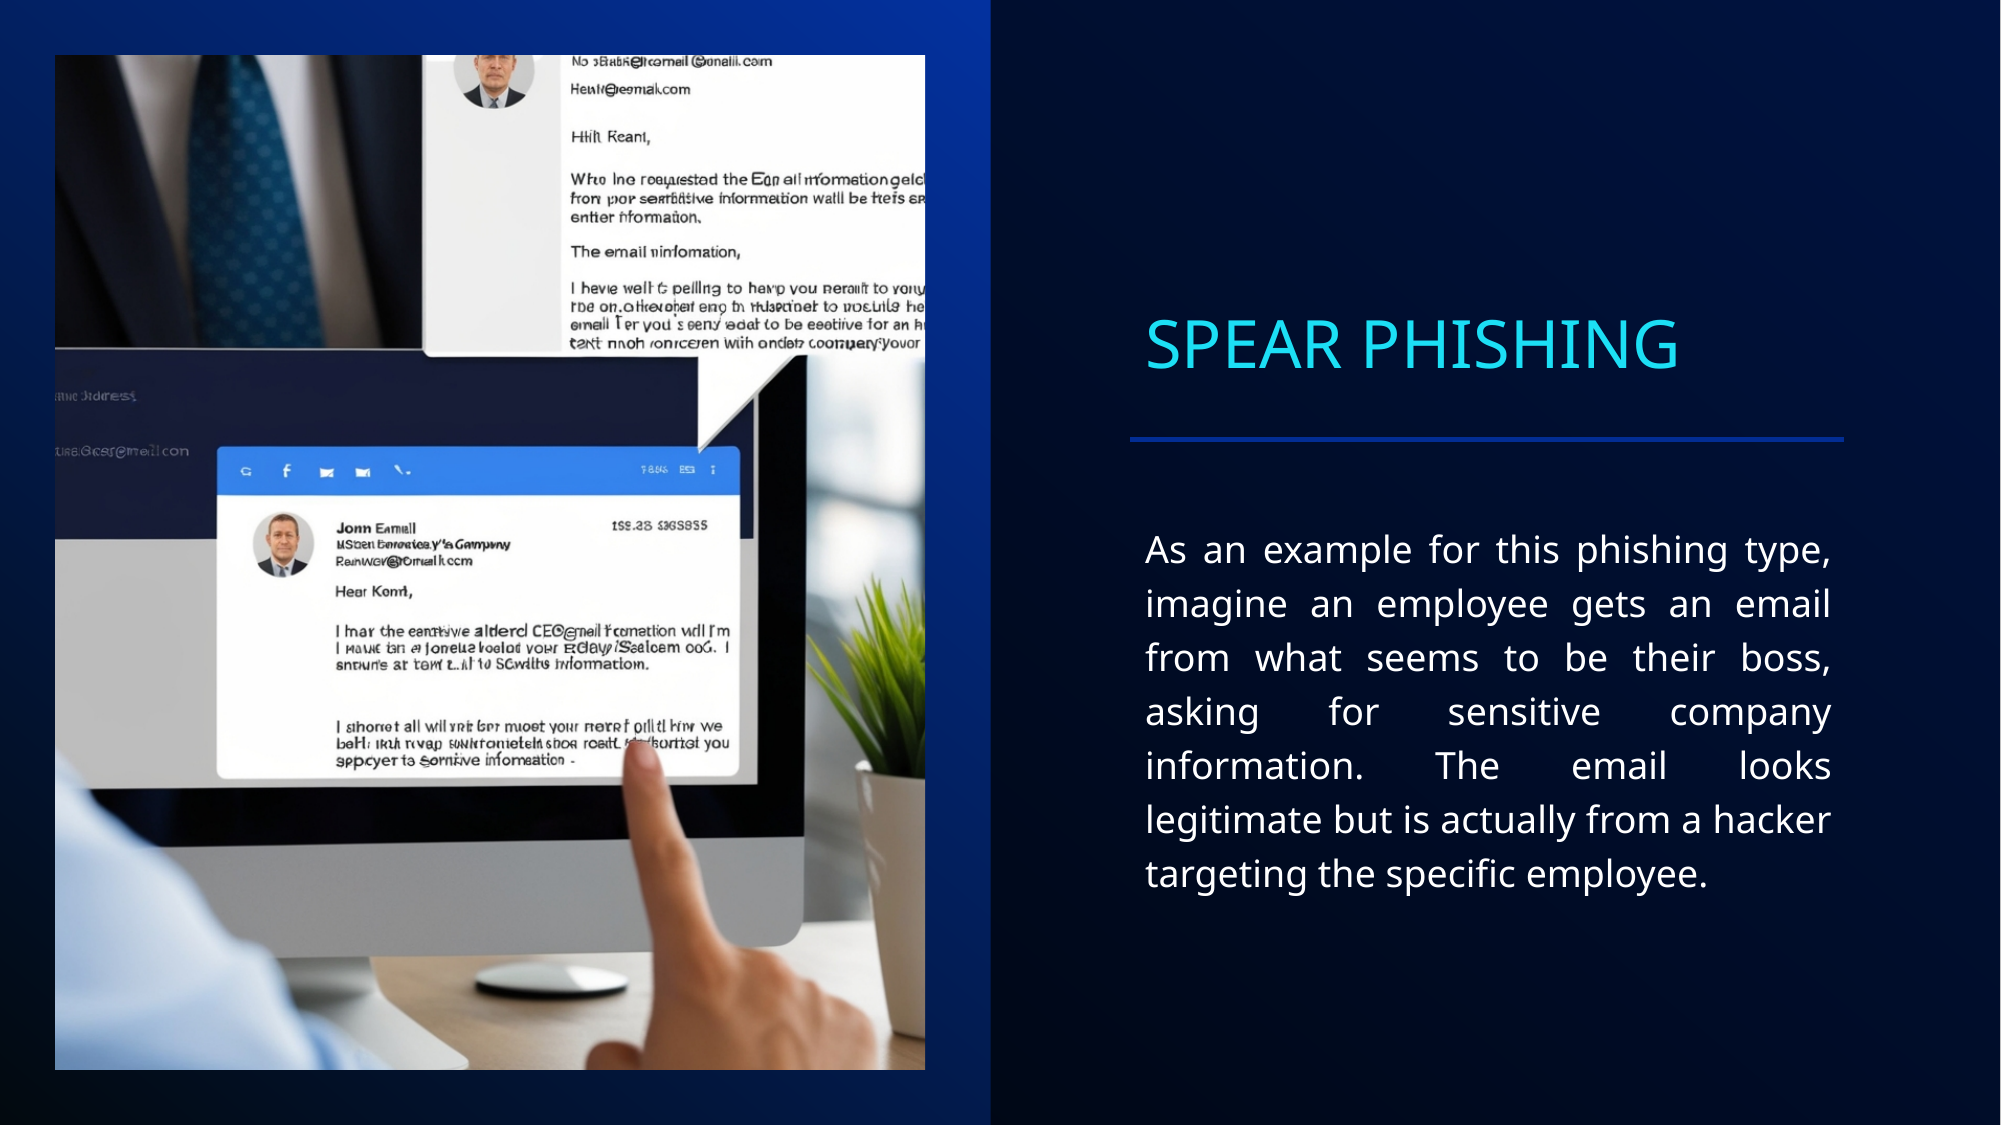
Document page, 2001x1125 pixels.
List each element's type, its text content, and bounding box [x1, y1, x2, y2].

list As an example for this phishing type, imagine an employee gets an email from what seems to be their boss, asking for sensitive company information. The email looks legitimate but is actually from a hacker targeting the specific employee. [1130, 509, 1848, 1005]
picture [55, 55, 926, 1070]
title Spear Phishing [1130, 28, 1845, 390]
